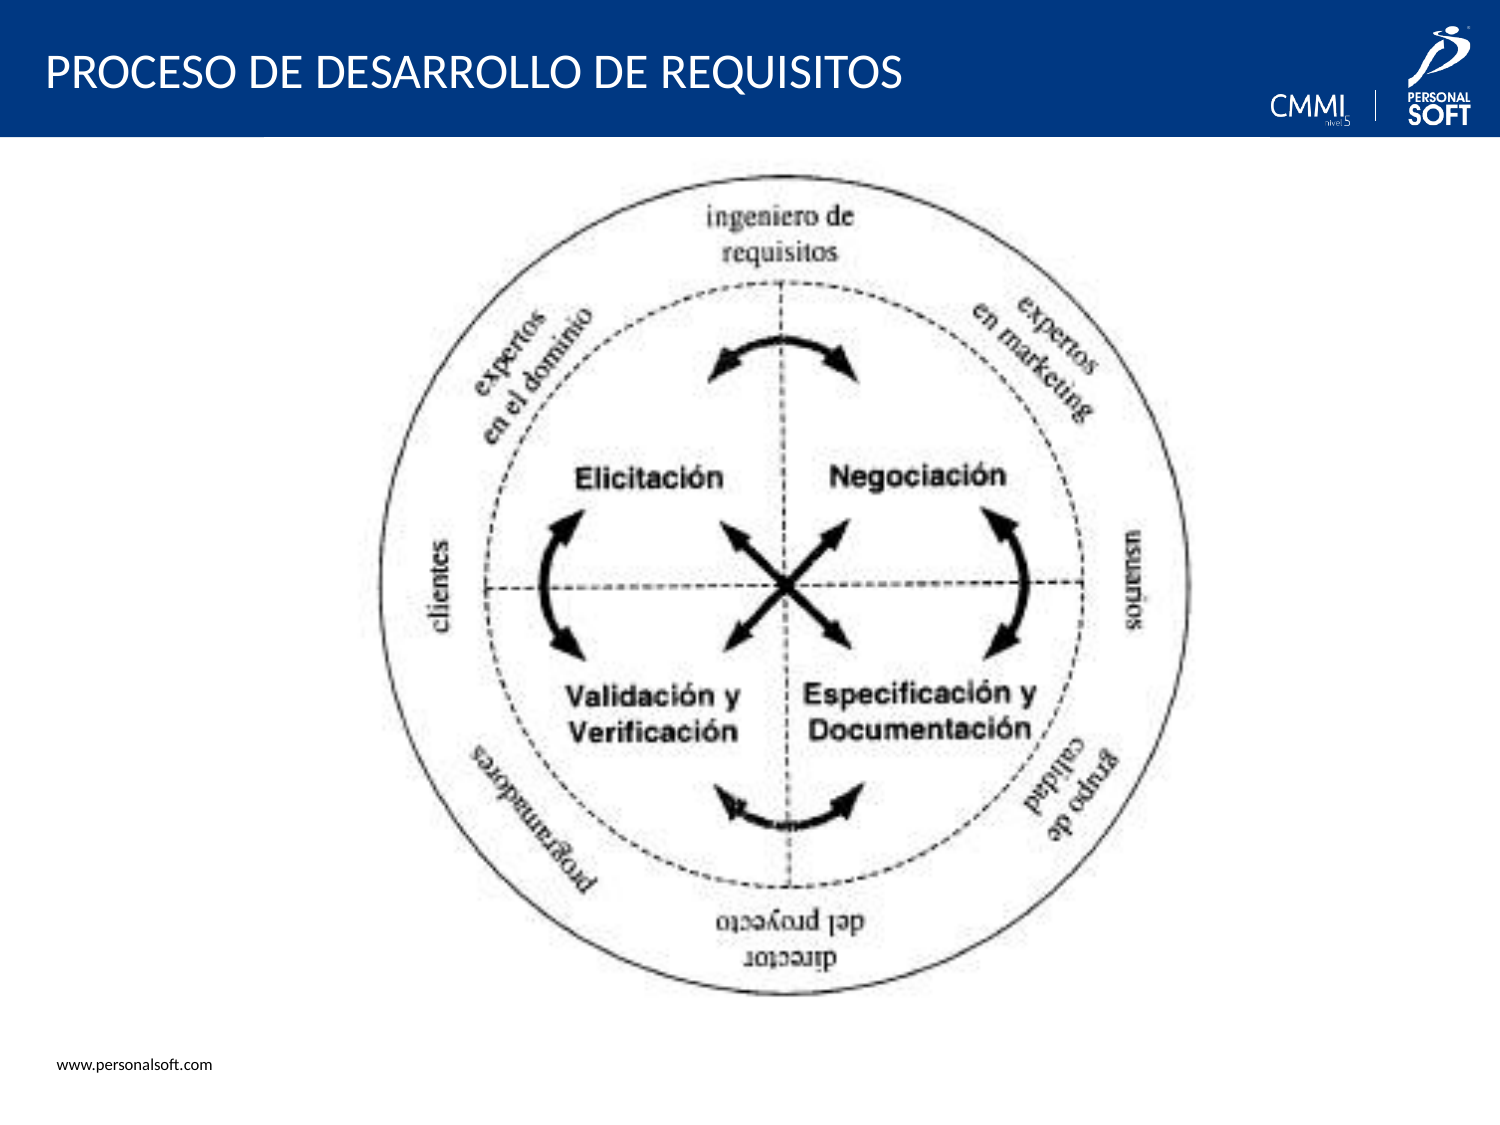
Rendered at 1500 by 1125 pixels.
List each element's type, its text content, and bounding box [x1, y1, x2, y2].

text_box www.personalsoft.com [41, 1046, 229, 1082]
text_box PROCESO DE DESARROLLO DE REQUISITOS [0, 0, 1500, 139]
picture [1269, 94, 1350, 126]
picture [263, 136, 1270, 1018]
picture [1407, 24, 1471, 126]
